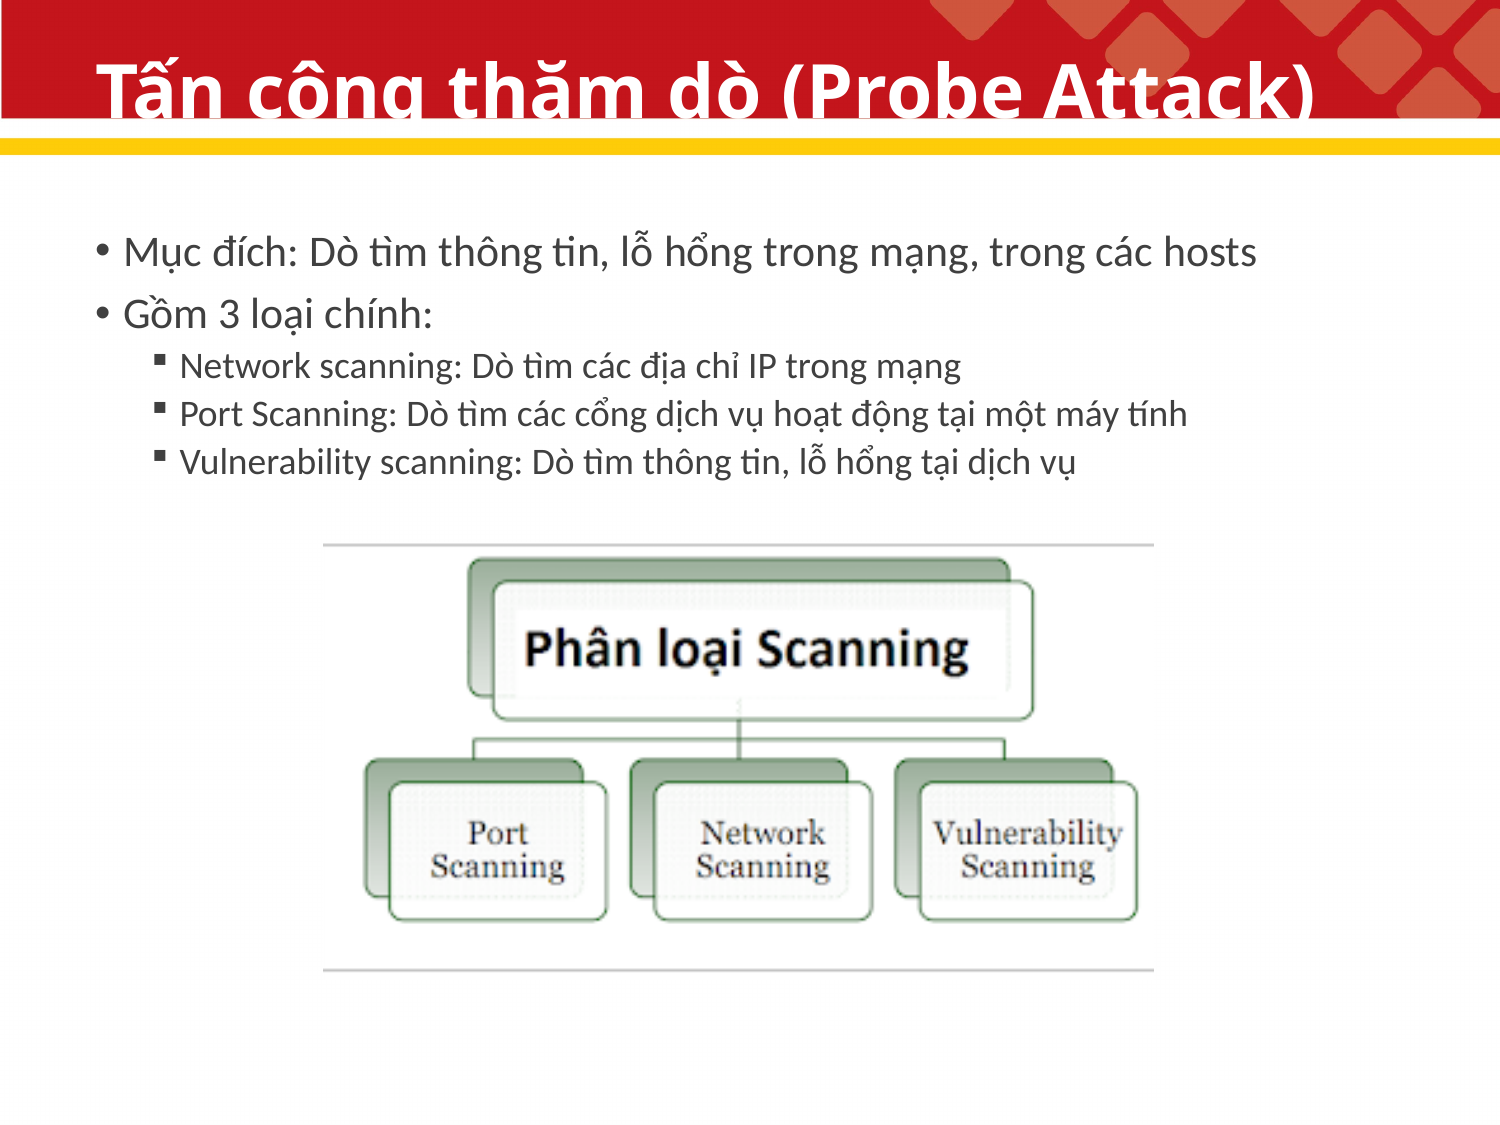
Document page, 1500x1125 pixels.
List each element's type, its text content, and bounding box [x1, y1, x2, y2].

list Mục đích: Dò tìm thông tin, lỗ hổng trong mạng, trong các hosts Gồm 3 loại chính: Network scanning: Dò tìm các địa chỉ IP trong mạng Port Scanning: Dò tìm các cổng dịch vụ hoạt động tại một máy tính Vulnerability scanning: Dò tìm thông tin, lỗ hổng tại dịch vụ [80, 220, 1397, 1025]
picture [0, 0, 1500, 1125]
title Tấn công thăm dò (Probe Attack) [80, 0, 1397, 204]
